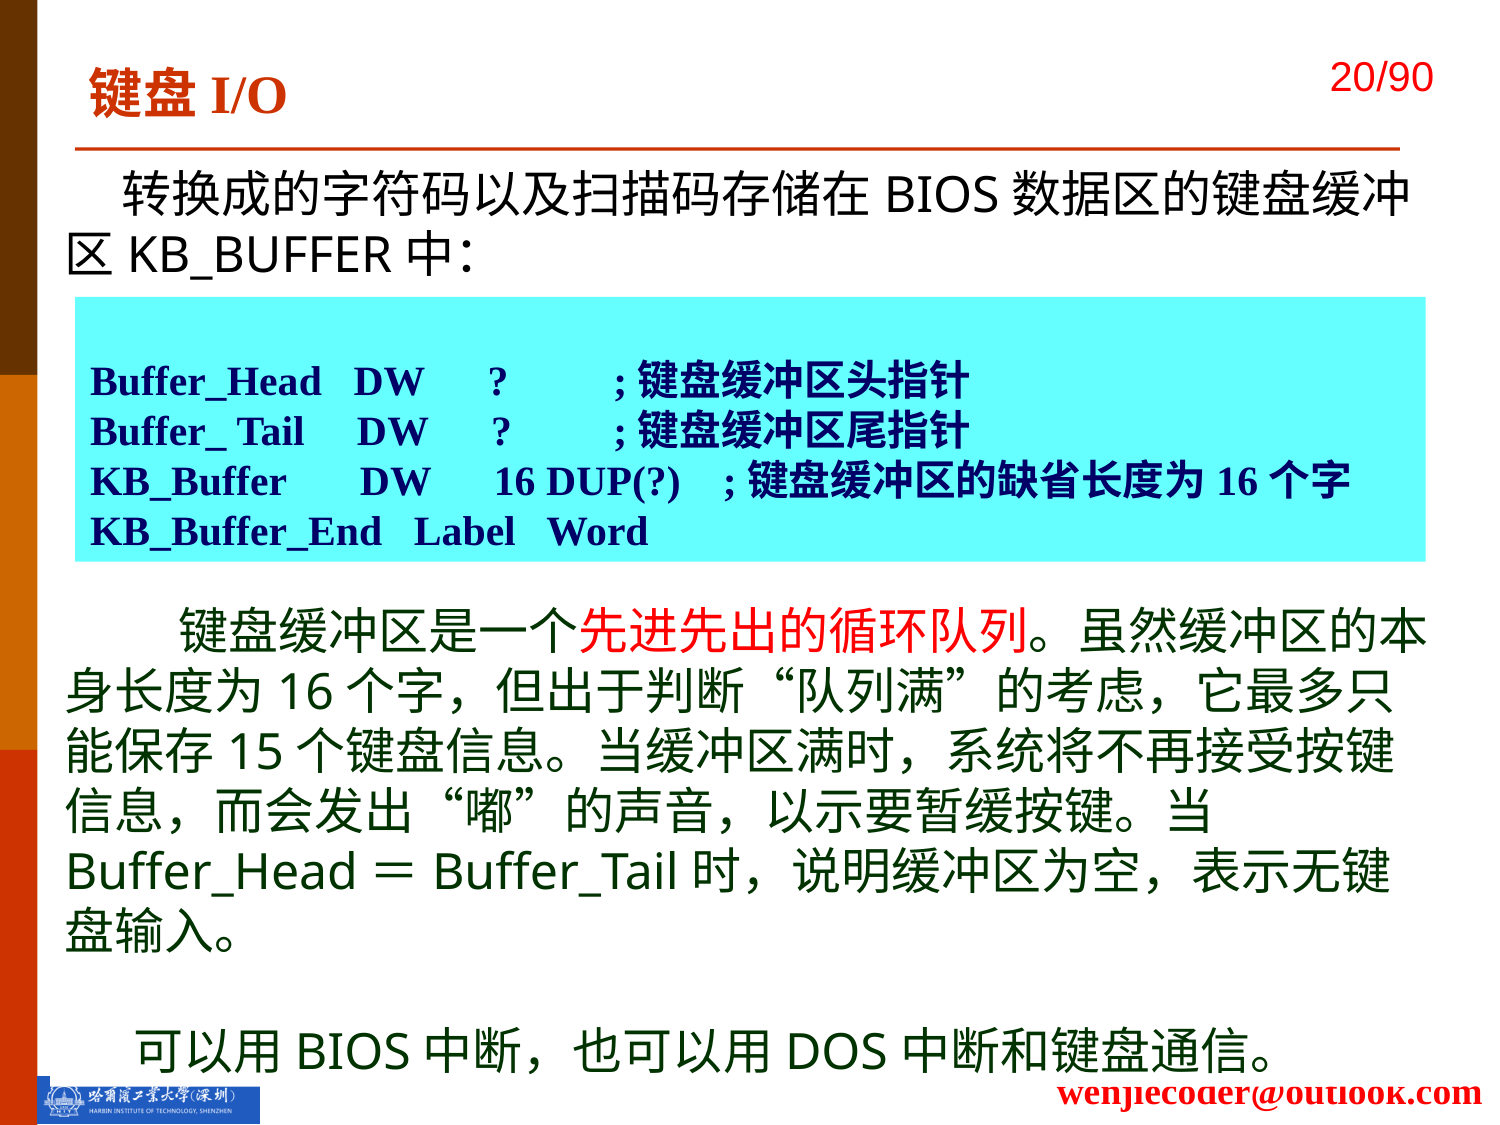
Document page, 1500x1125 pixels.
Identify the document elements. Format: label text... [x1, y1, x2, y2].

text_box Buffer_Head DW ? ;键盘缓冲区头指针 Buffer_ Tail DW ? ;键盘缓冲区尾指针 KB_Buffer DW 16 DUP(?) ;键盘缓冲区的缺省长度为16个字 KB_Buffer_End Label Word [75, 296, 1426, 562]
text_box 转换成的字符码以及扫描码存储在BIOS数据区的键盘缓冲区KB_BUFFER中： [50, 154, 1450, 290]
text_box 键盘缓冲区是一个先进先出的循环队列。虽然缓冲区的本身长度为16个字，但出于判断“队列满”的考虑，它最多只能保存15个键盘信息。当缓冲区满时，系统将不再接受按键信息，而会发出“嘟”的声音，以示要暂缓按键。当Buffer_Head＝Buffer_Tail时，说明缓冲区为空，表示无键盘输入。 可以用BIOS中断，也可以用DOS中断和键盘通信。 [50, 591, 1450, 1087]
text_box 键盘I/O [74, 52, 1123, 132]
picture [37, 1076, 260, 1124]
